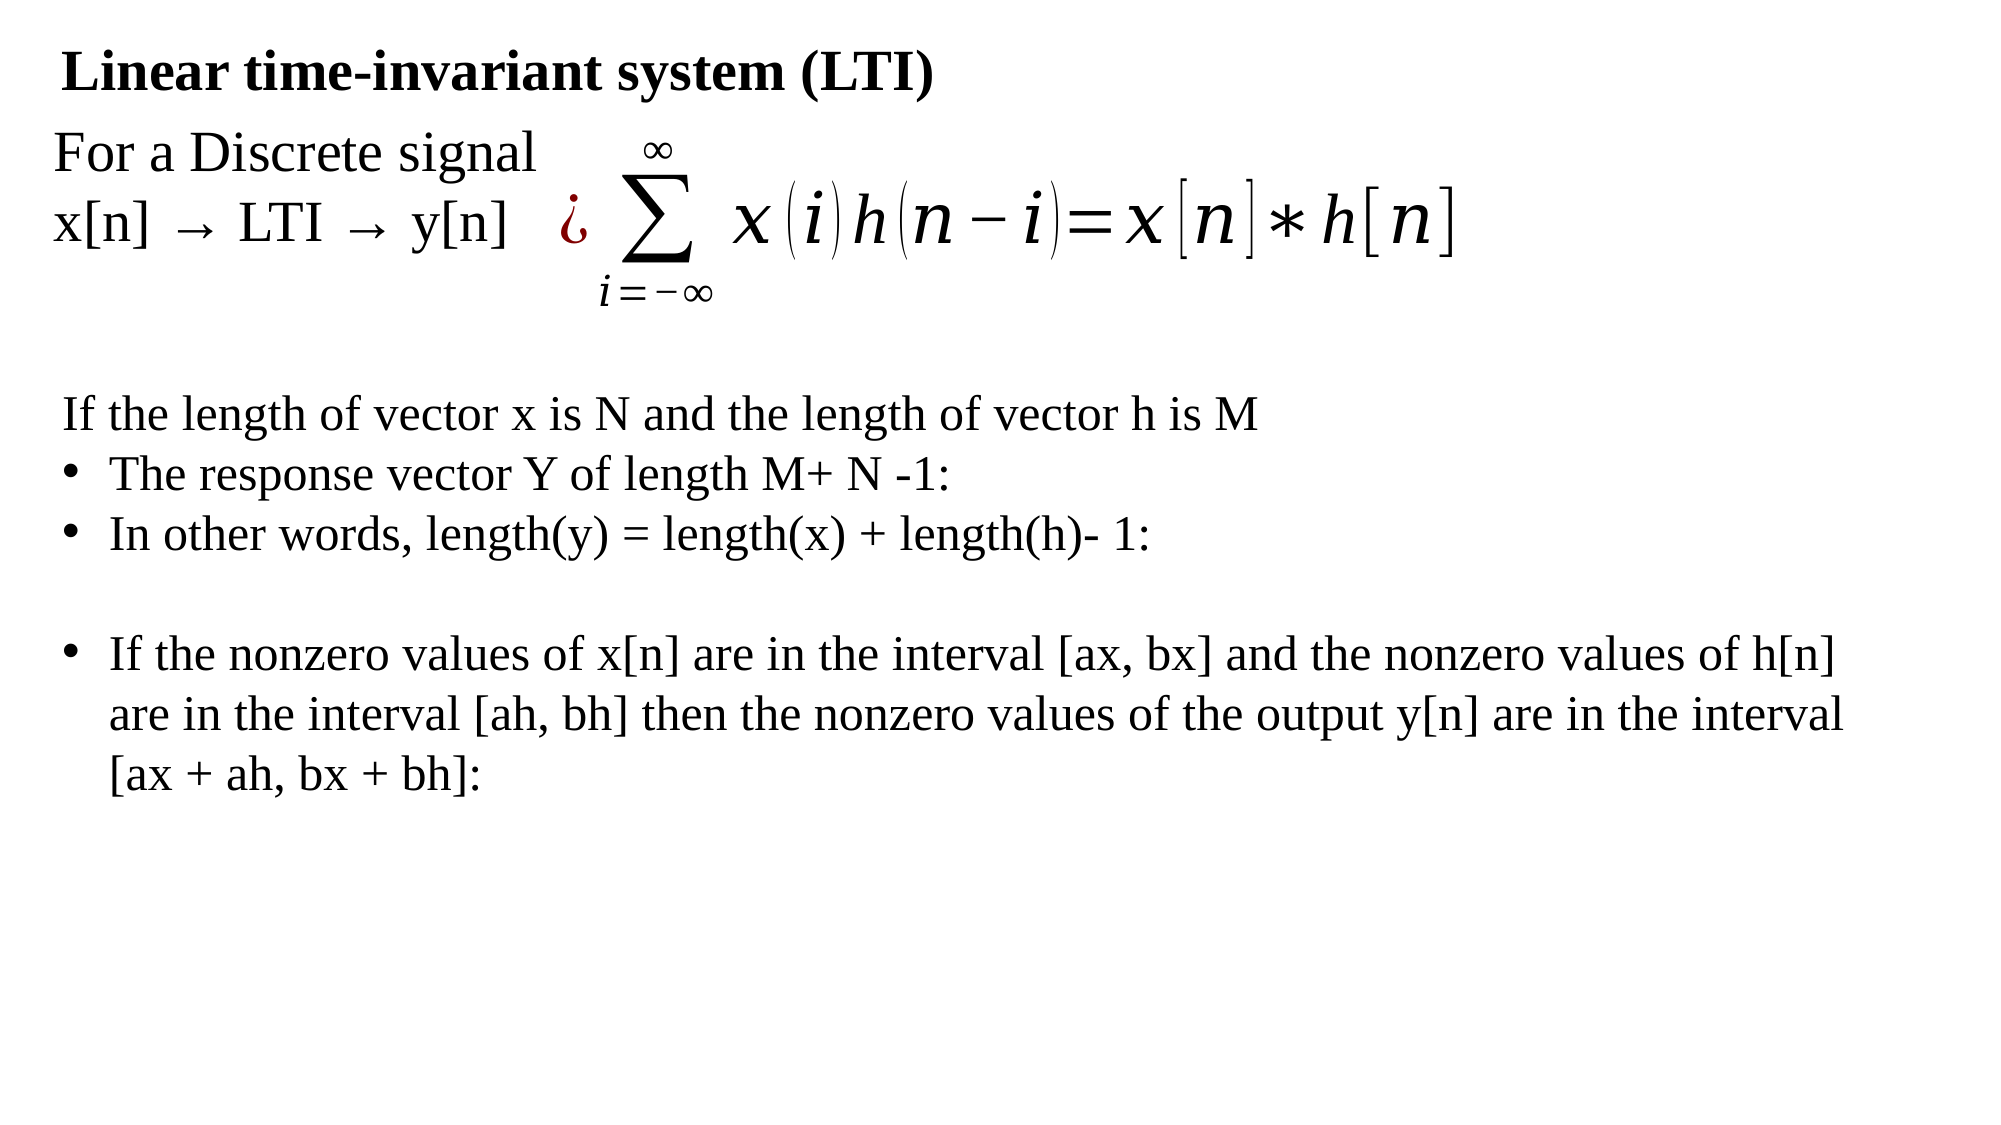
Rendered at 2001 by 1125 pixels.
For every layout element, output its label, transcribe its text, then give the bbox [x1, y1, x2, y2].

text_box If the length of vector x is N and the length of vector h is M The response vector Y of length M+ N -1: In other words, length(y) = length(x) + length(h)- 1: If the nonzero values of x[n] are in the interval [ax, bx] and the nonzero values of h[n] are in the interval [ah, bh] then the nonzero values of the output y[n] are in the interval [ax + ah, bx + bh]: [47, 373, 1891, 808]
text_box For a Discrete signal x[n] → LTI → y[n] [39, 105, 553, 331]
text_box Linear time-invariant system (LTI) [47, 25, 1009, 110]
